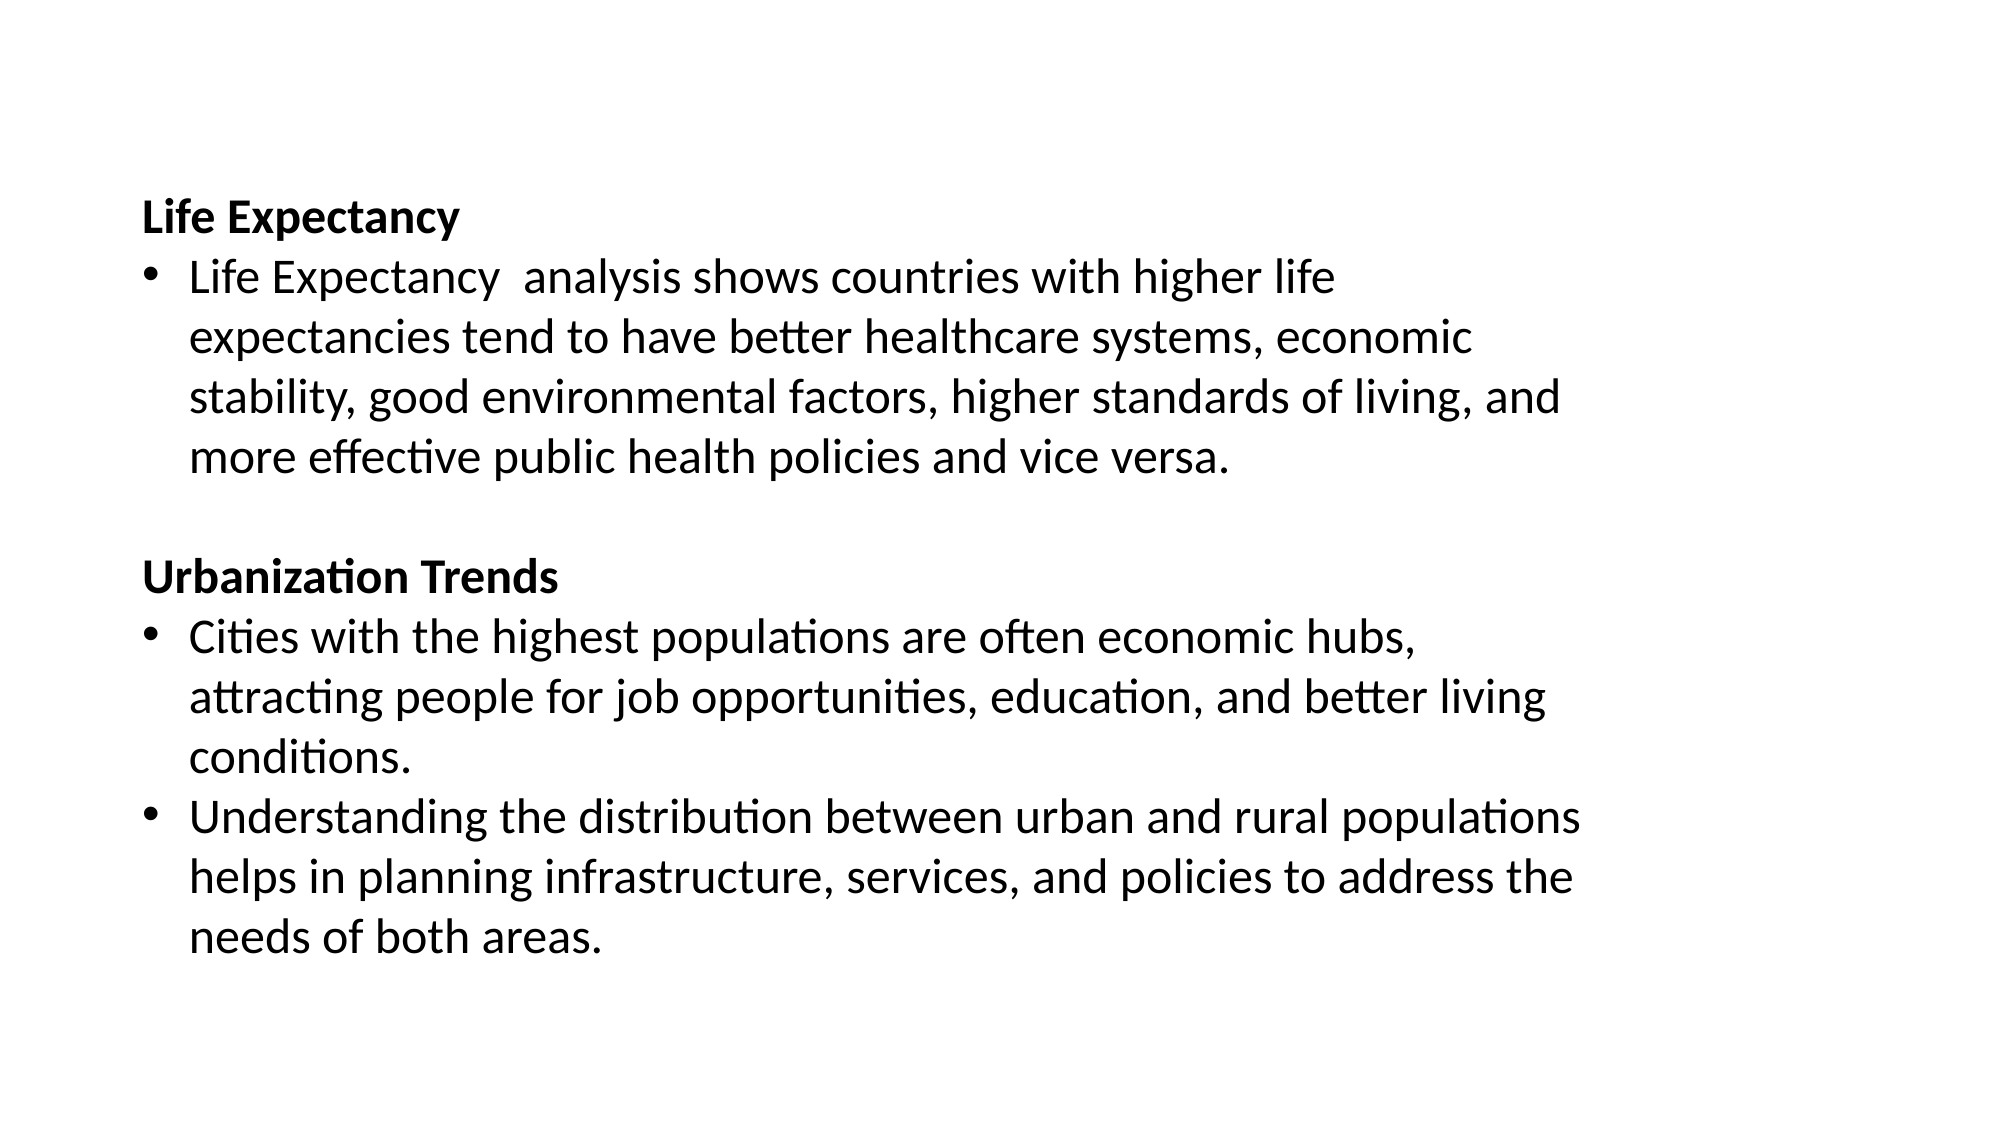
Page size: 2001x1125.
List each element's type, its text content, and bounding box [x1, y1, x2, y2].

text_box Life Expectancy Life Expectancy analysis shows countries with higher life expectancies tend to have better healthcare systems, economic stability, good environmental factors, higher standards of living, and more effective public health policies and vice versa. Urbanization Trends Cities with the highest populations are often economic hubs, attracting people for job opportunities, education, and better living conditions. Understanding the distribution between urban and rural populations helps in planning infrastructure, services, and policies to address the needs of both areas. [127, 176, 1624, 1061]
